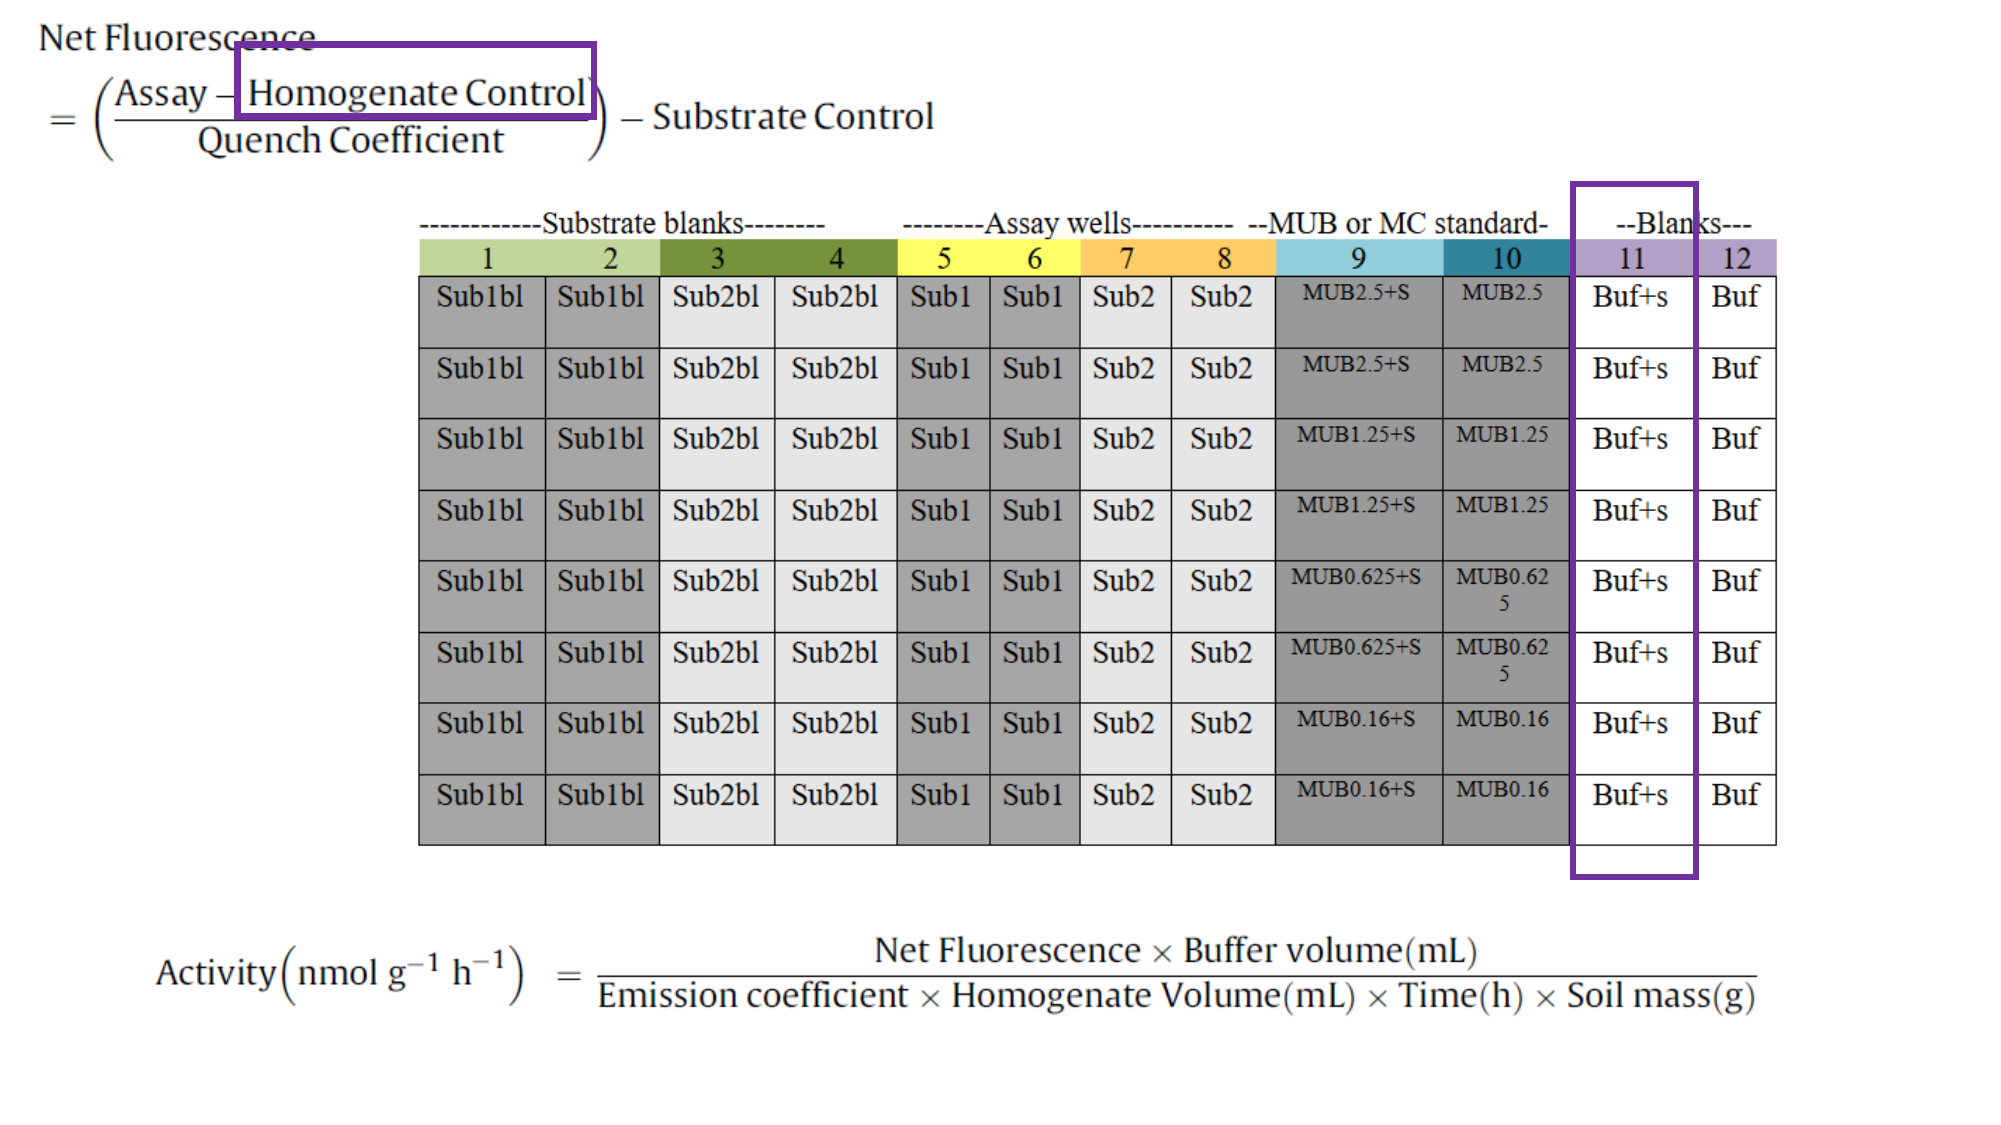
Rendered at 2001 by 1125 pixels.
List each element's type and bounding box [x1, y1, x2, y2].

picture [21, 8, 1801, 1057]
